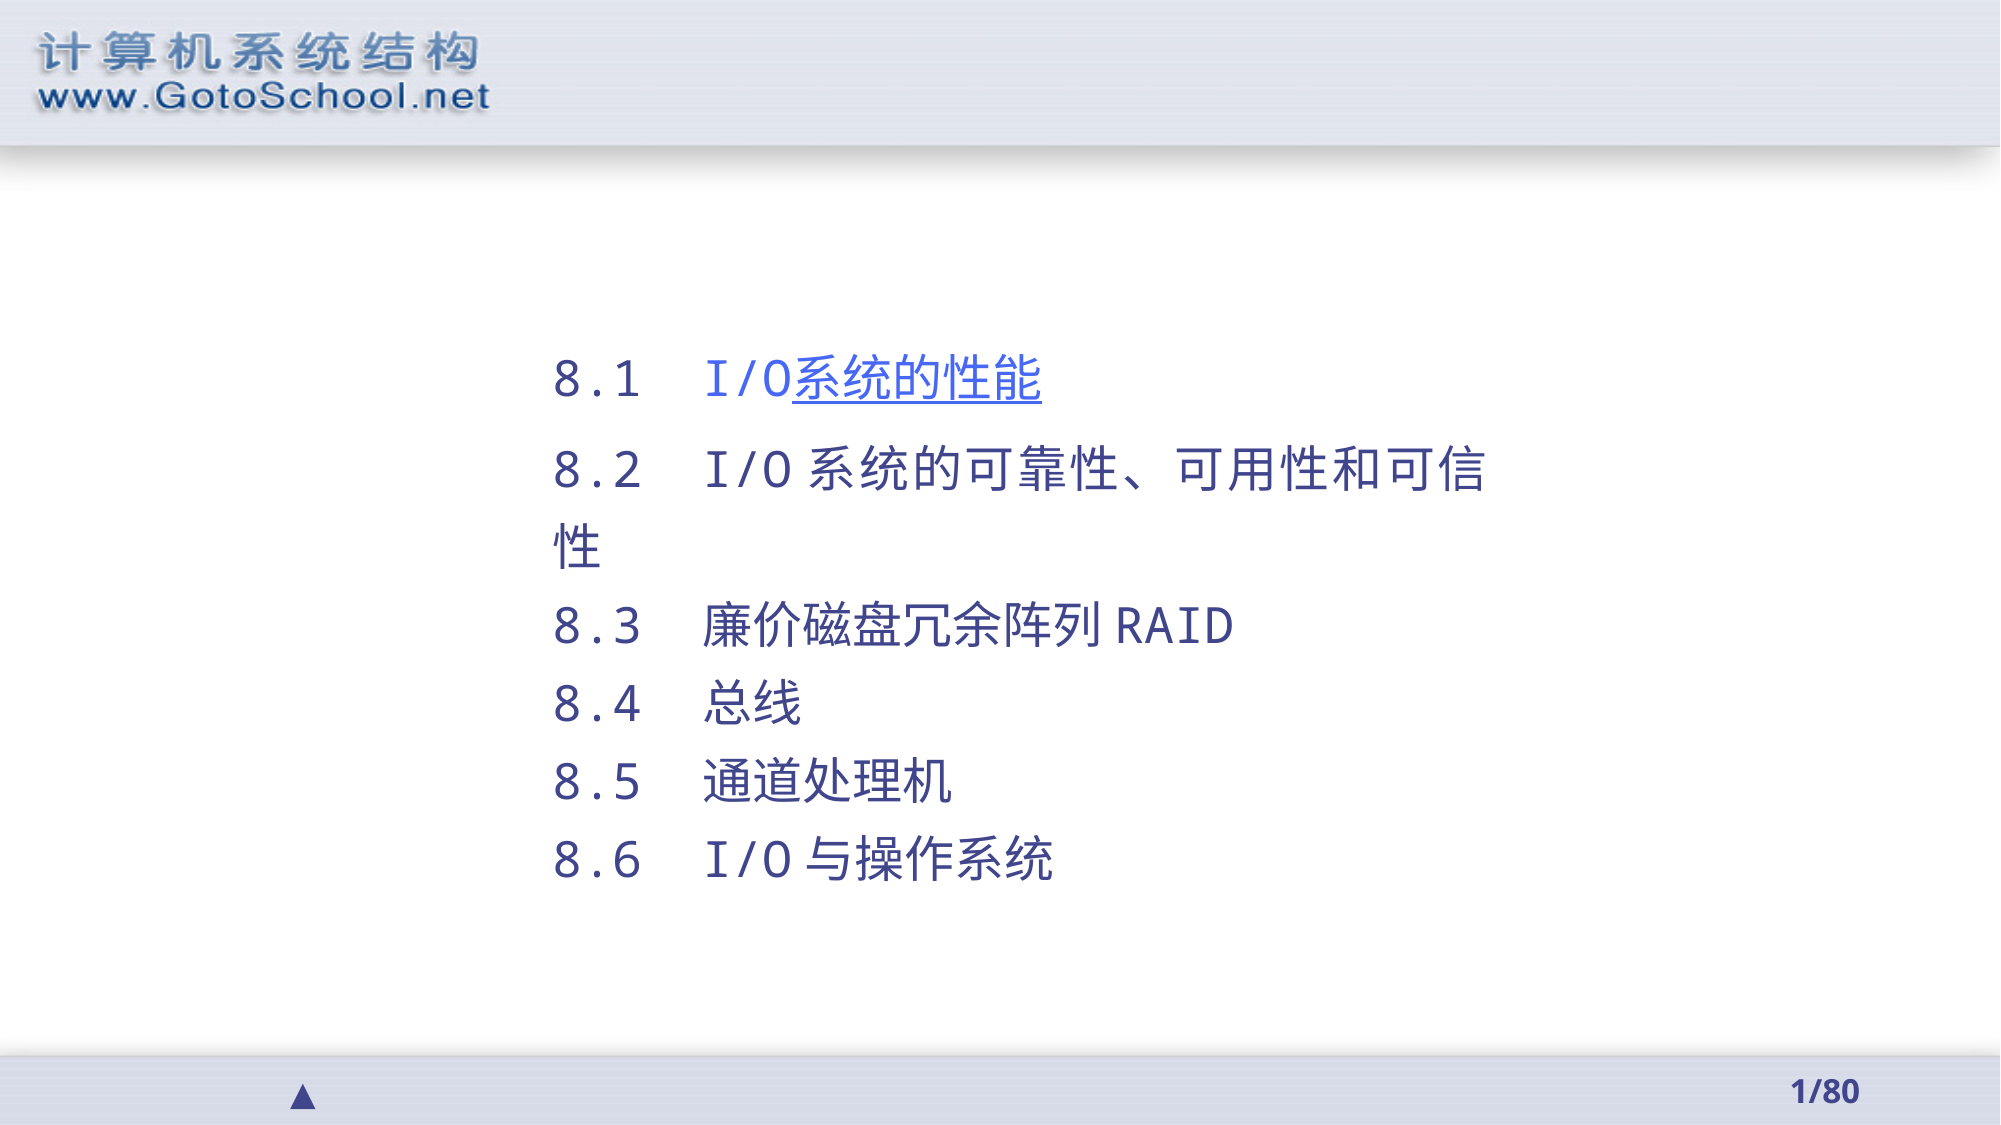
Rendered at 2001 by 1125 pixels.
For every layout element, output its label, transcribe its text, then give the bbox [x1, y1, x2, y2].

picture [0, 0, 2001, 1125]
text_box 8.1 I/O系统的性能 8.2 I/O系统的可靠性、可用性和可信性 8.3 廉价磁盘冗余阵列RAID 8.4 总线 8.5 通道处理机 8.6 I/O与操作系统 [537, 317, 1503, 895]
